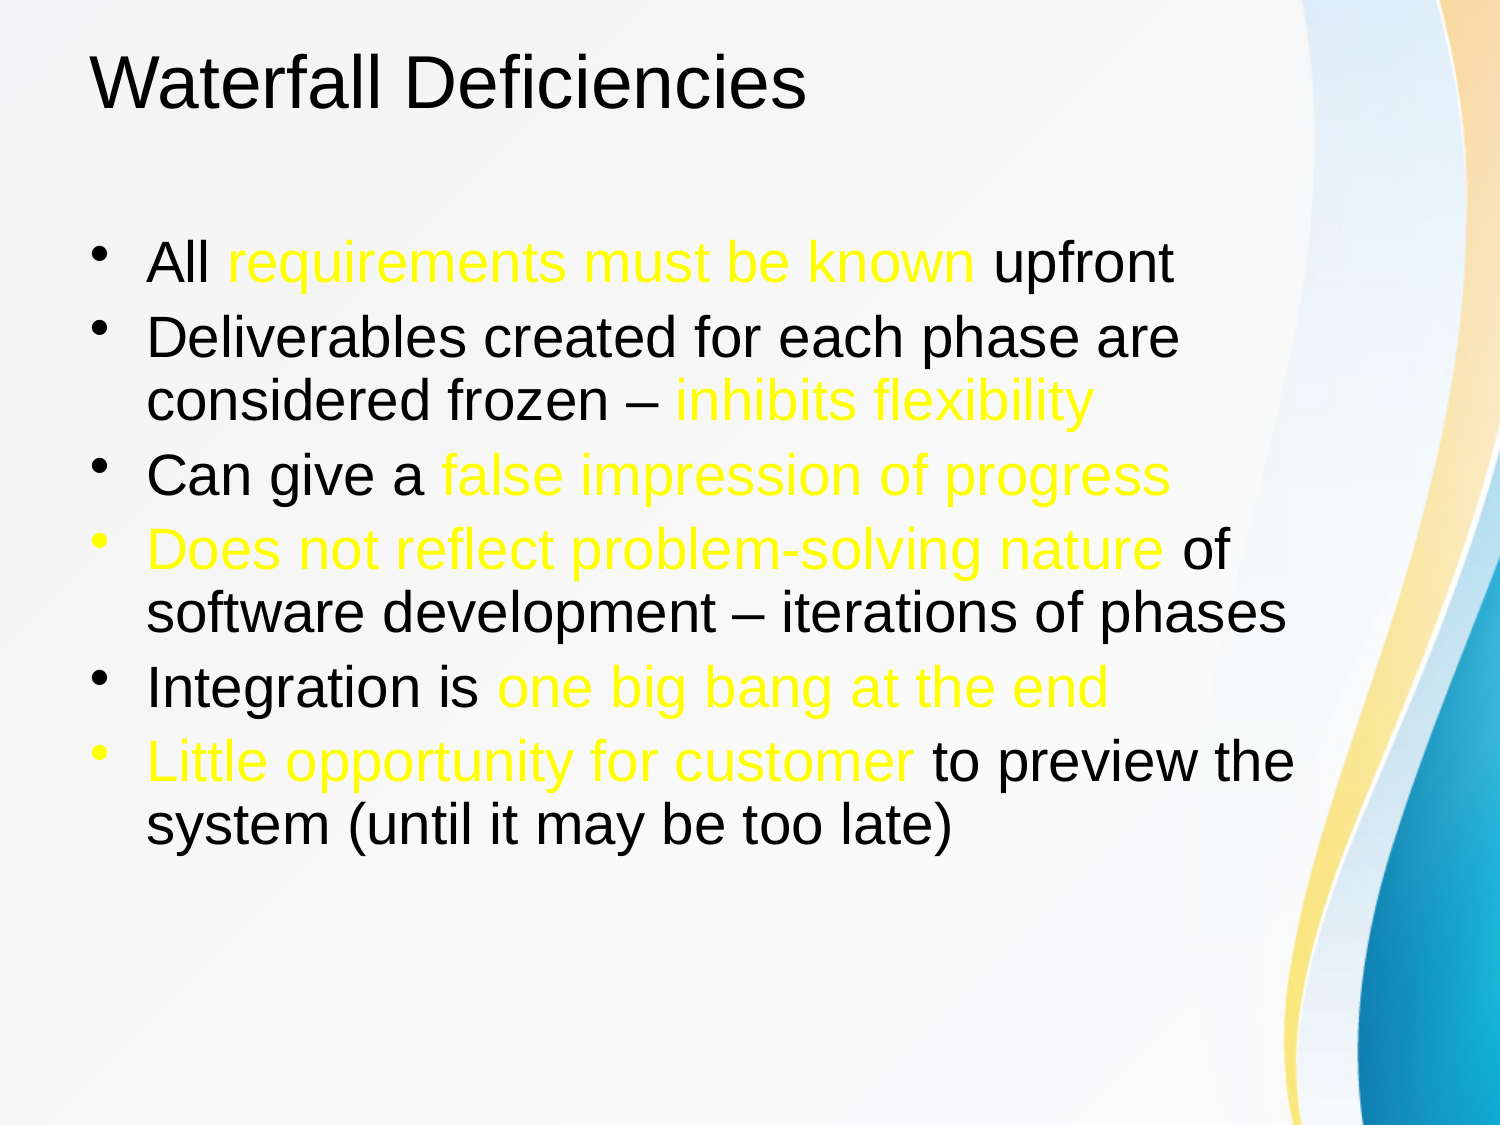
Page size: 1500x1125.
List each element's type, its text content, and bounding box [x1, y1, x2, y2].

title Waterfall Deficiencies [74, 30, 1426, 127]
list All requirements must be known upfront Deliverables created for each phase are considered frozen – inhibits flexibility Can give a false impression of progress Does not reflect problem-solving nature of software development – iterations of phases Integration is one big bang at the end Little opportunity for customer to preview the system (until it may be too late) [74, 224, 1426, 963]
picture [0, 0, 1500, 1125]
